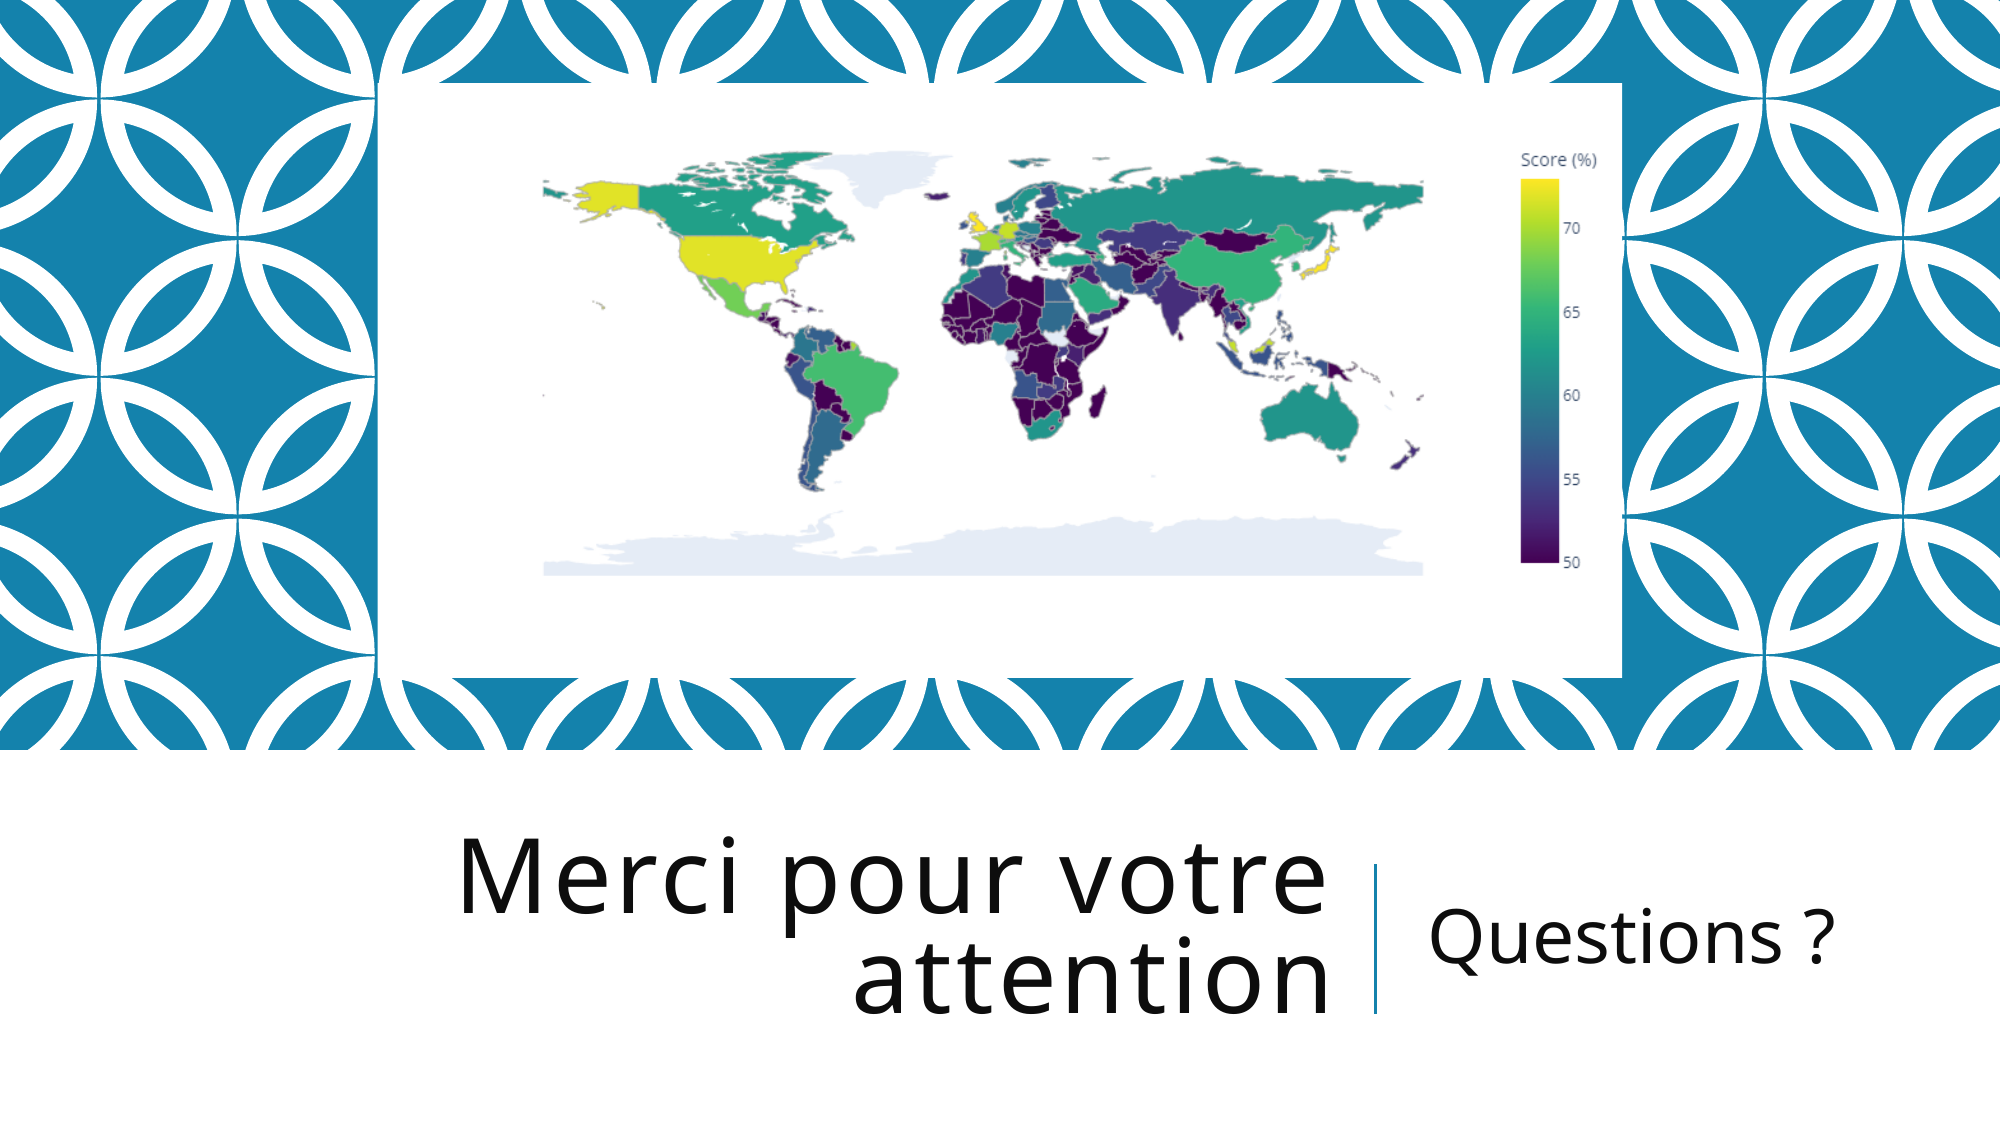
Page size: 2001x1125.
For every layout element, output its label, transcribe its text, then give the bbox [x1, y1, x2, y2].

subtitle Questions ? [1412, 813, 1938, 1054]
picture [377, 83, 1623, 678]
title Merci pour votre attention [75, 813, 1350, 1054]
